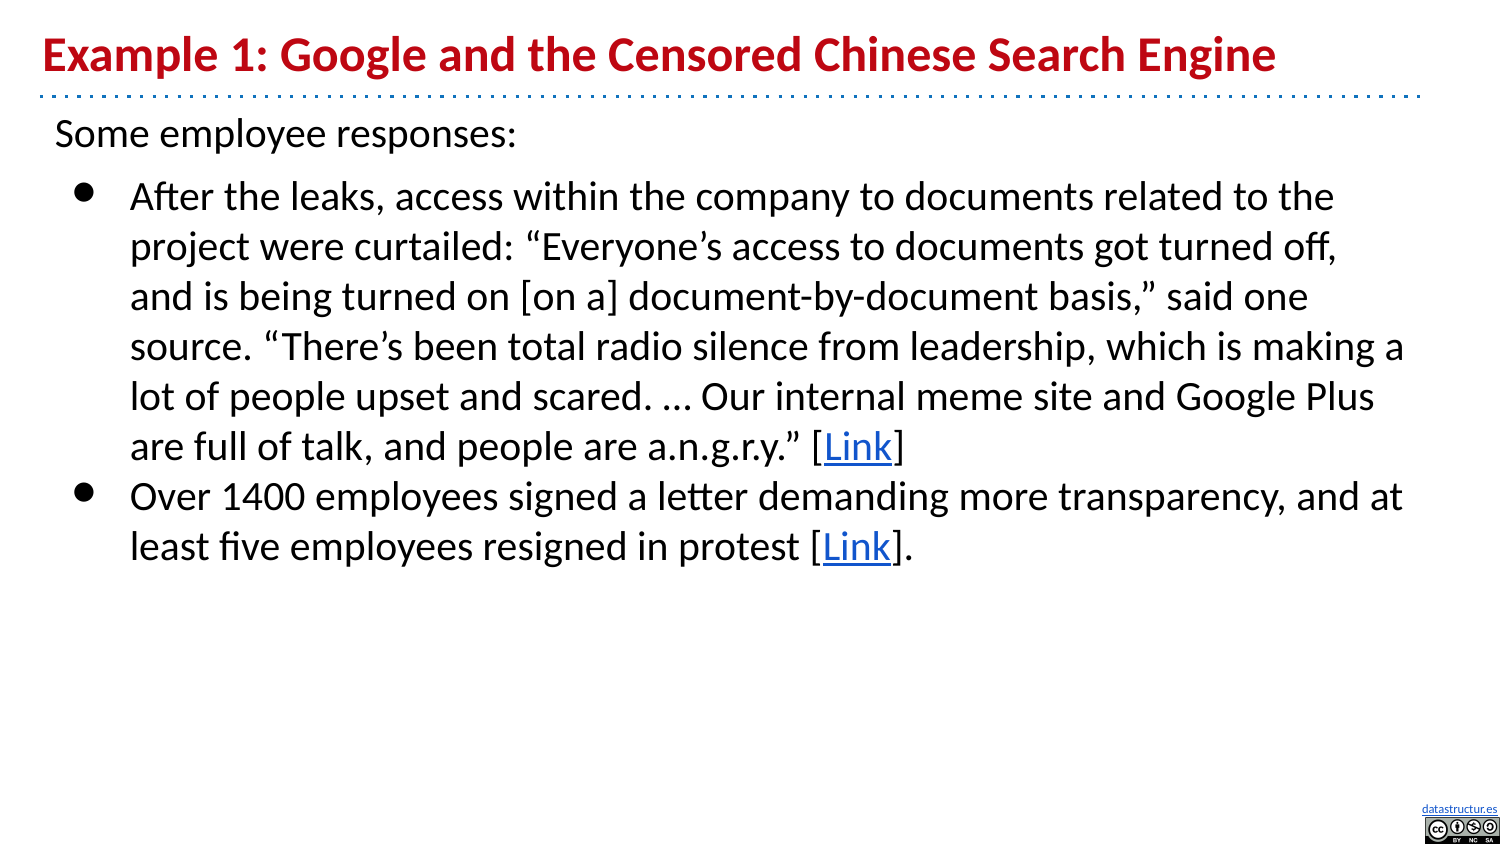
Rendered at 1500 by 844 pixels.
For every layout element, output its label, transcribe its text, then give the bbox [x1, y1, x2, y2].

picture [1425, 817, 1500, 844]
title Example 1: Google and the Censored Chinese Search Engine [27, 15, 1378, 97]
list Some employee responses: After the leaks, access within the company to documents related to the project were curtailed: “Everyone’s access to documents got turned off, and is being turned on [on a] document-by-document basis,” said one source. “There’s been total radio silence from leadership, which is making a lot of people upset and scared. … Our internal meme site and Google Plus are full of talk, and people are a.n.g.r.y.” [Link] Over 1400 employees signed a letter demanding more transparency, and at least five employees resigned in protest [Link]. [39, 91, 1425, 773]
